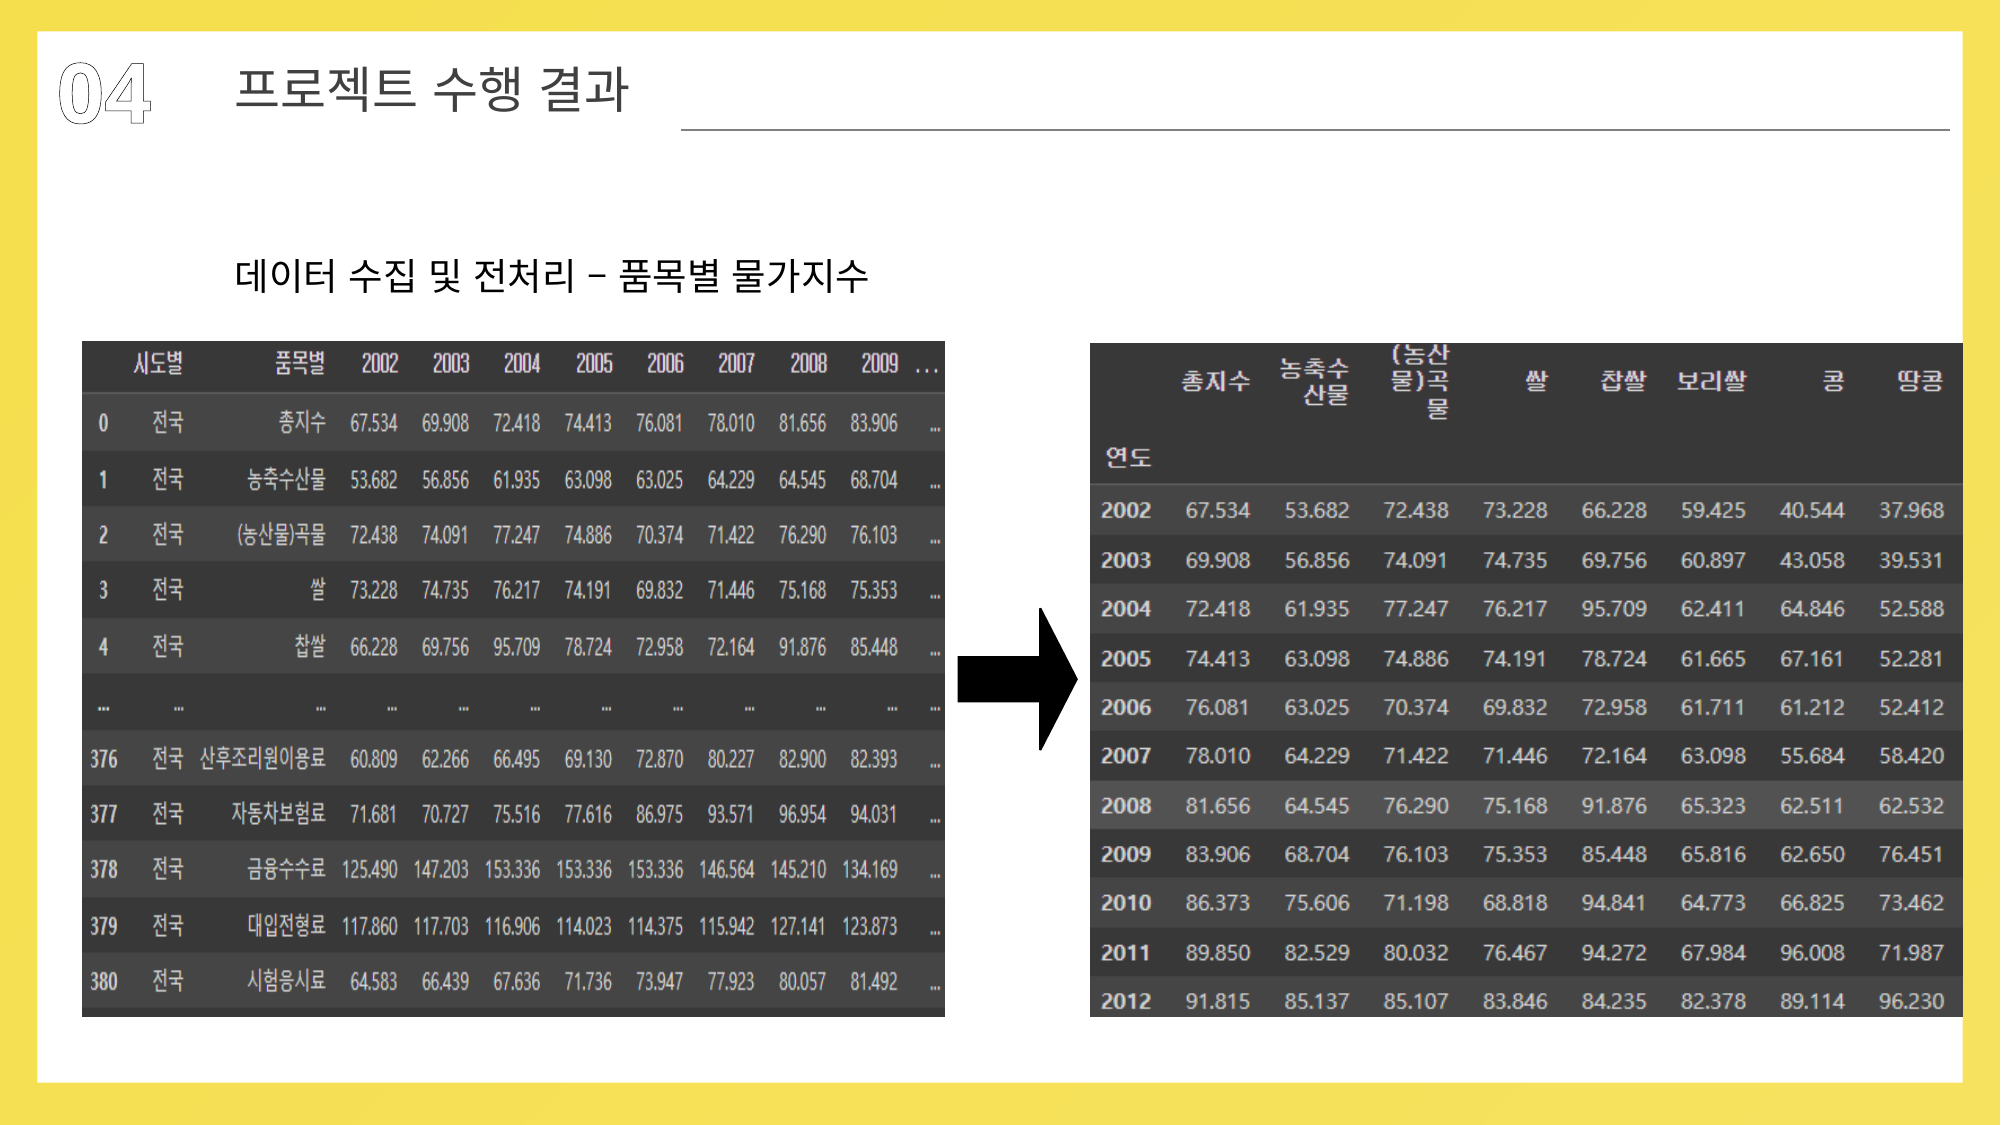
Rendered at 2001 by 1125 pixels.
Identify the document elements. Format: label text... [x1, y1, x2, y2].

text_box 프로젝트 수행 결과 [220, 51, 647, 127]
picture [82, 341, 945, 1017]
picture [1090, 343, 1963, 1017]
text_box [36, 30, 1964, 1084]
text_box [957, 607, 1078, 751]
text_box 데이터 수집 및 전처리 – 품목별 물가지수 [220, 245, 982, 306]
text_box 04 [41, 32, 233, 148]
